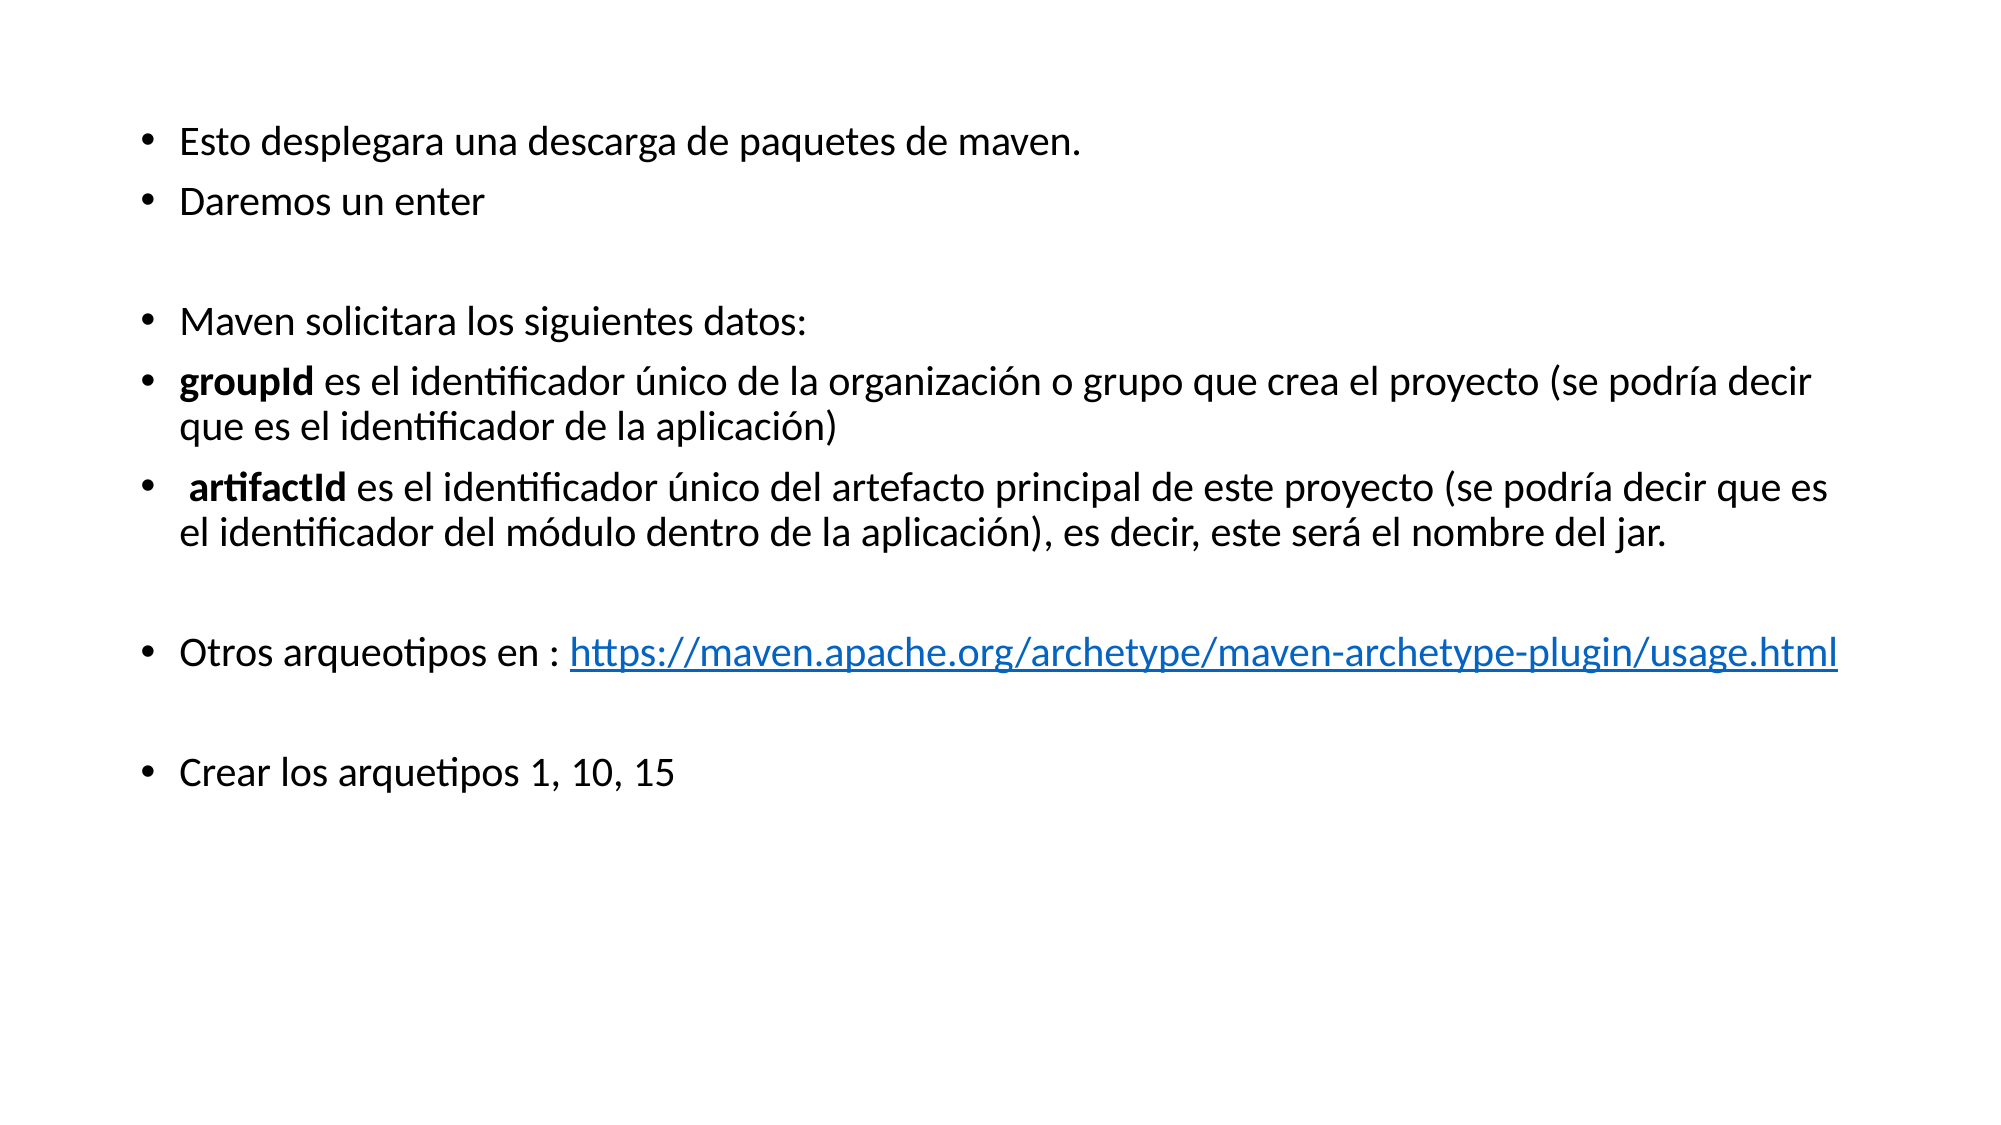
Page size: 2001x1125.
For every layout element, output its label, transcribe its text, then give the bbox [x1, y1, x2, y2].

list Esto desplegara una descarga de paquetes de maven. Daremos un enter Maven solicitara los siguientes datos: groupId es el identificador único de la organización o grupo que crea el proyecto (se podría decir que es el identificador de la aplicación) artifactId es el identificador único del artefacto principal de este proyecto (se podría decir que es el identificador del módulo dentro de la aplicación), es decir, este será el nombre del jar. Otros arqueotipos en : https://maven.apache.org/archetype/maven-archetype-plugin/usage.html Crear los arquetipos 1, 10, 15 [125, 111, 1851, 826]
